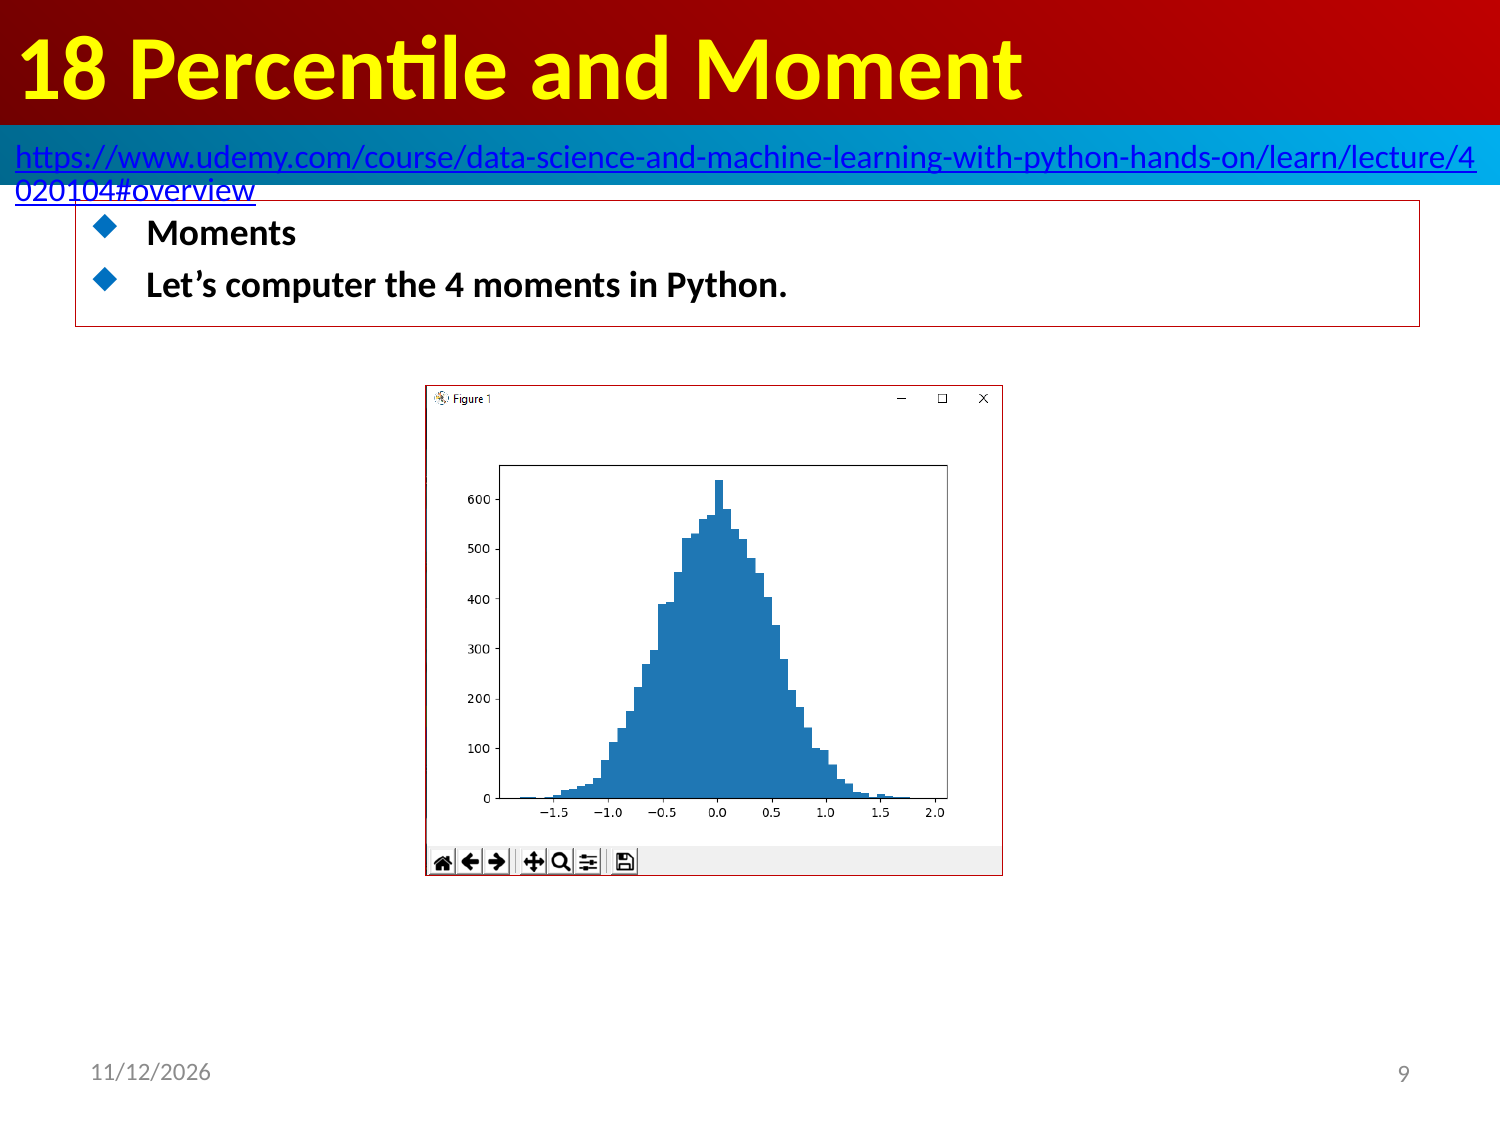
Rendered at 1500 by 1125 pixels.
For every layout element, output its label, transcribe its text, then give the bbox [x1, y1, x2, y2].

slide_number 9 [1074, 1042, 1425, 1103]
text_box https://www.udemy.com/course/data-science-and-machine-learning-with-python-hands-on/learn/lecture/4020104#overview [0, 125, 1500, 185]
title 18 Percentile and Moment [0, 0, 1500, 125]
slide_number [75, 1040, 425, 1101]
subtitle Moments Let’s computer the 4 moments in Python. [75, 200, 1420, 327]
picture [424, 385, 1003, 876]
